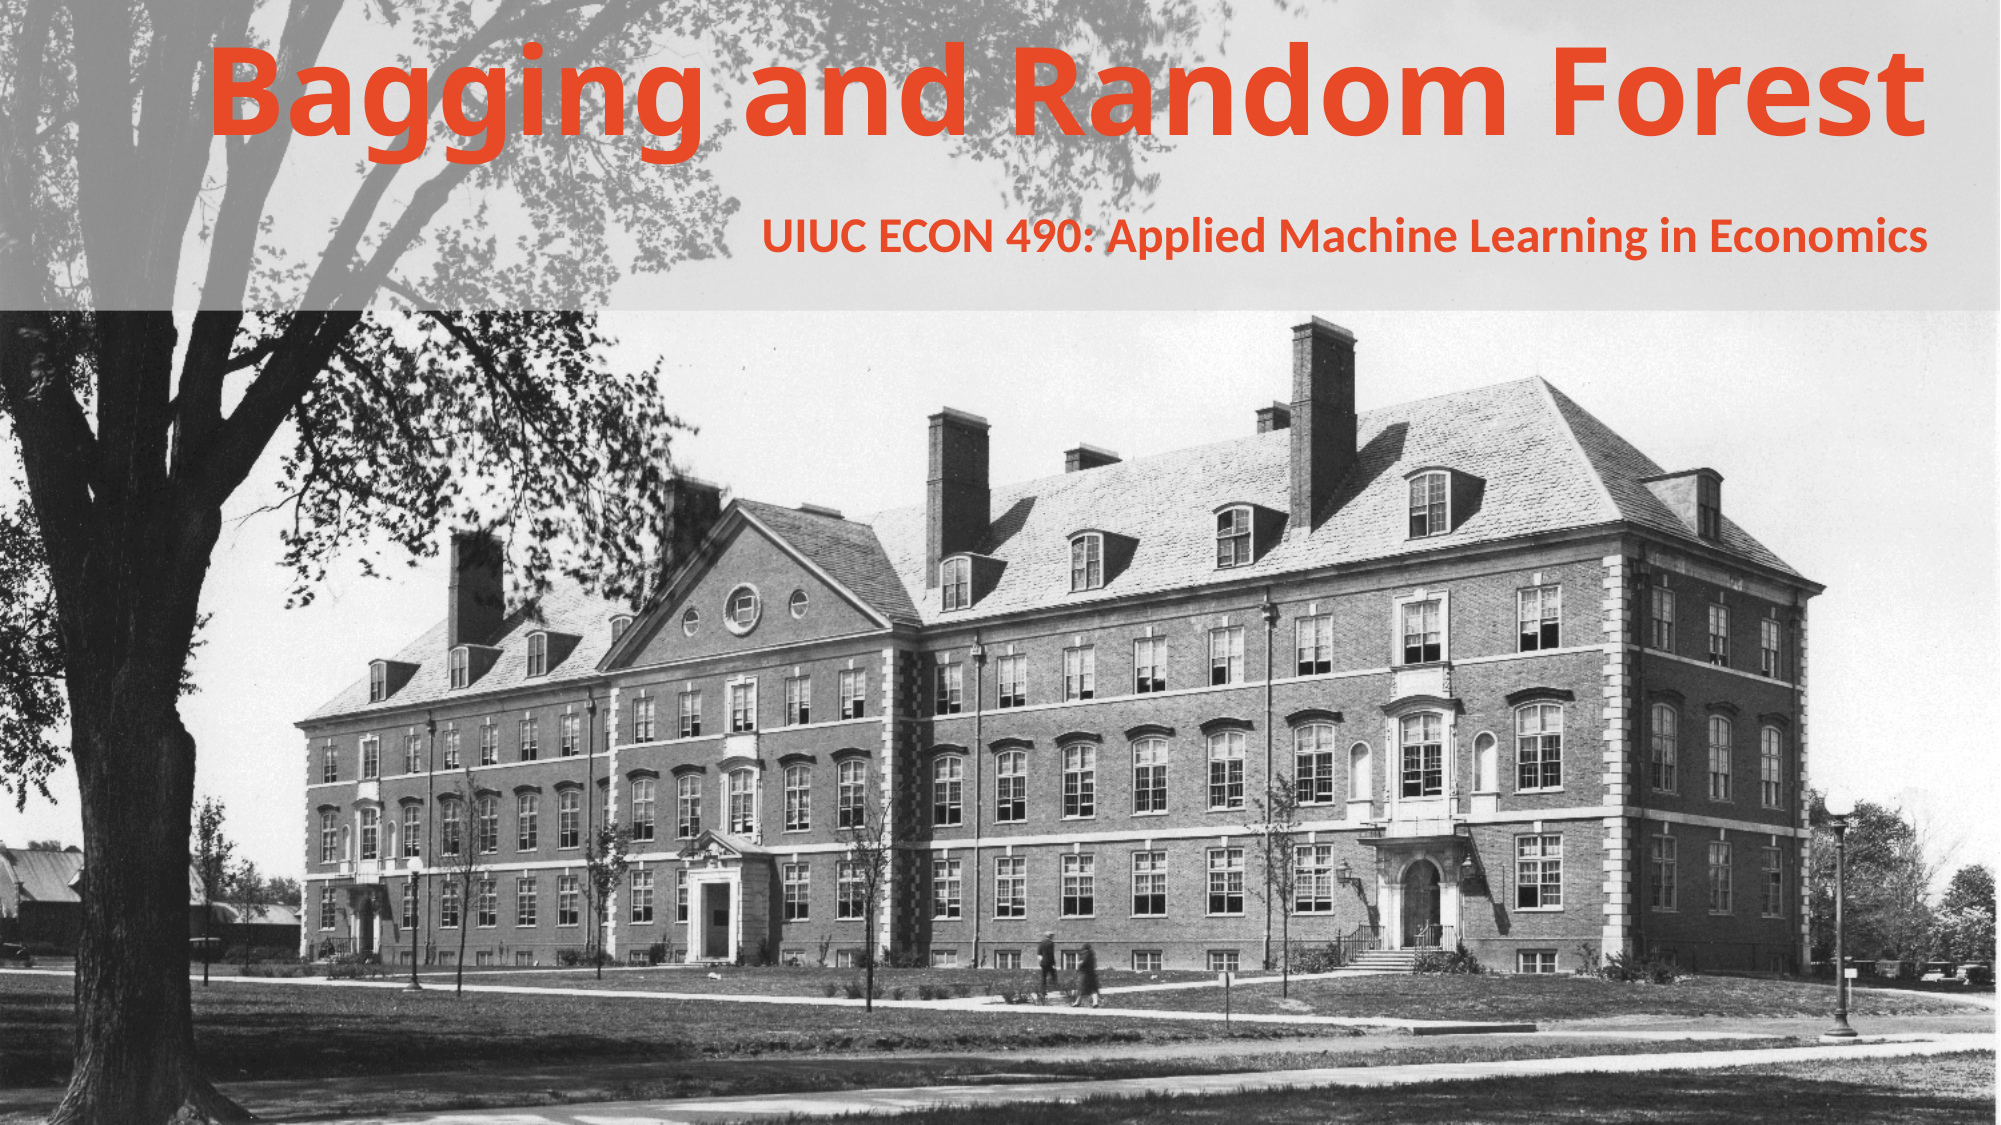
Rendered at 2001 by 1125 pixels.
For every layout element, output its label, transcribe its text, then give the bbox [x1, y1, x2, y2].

title Bagging and Random Forest [0, 22, 1945, 170]
picture [0, 311, 2000, 1125]
subtitle UIUC ECON 490: Applied Machine Learning in Economics [444, 201, 1945, 474]
